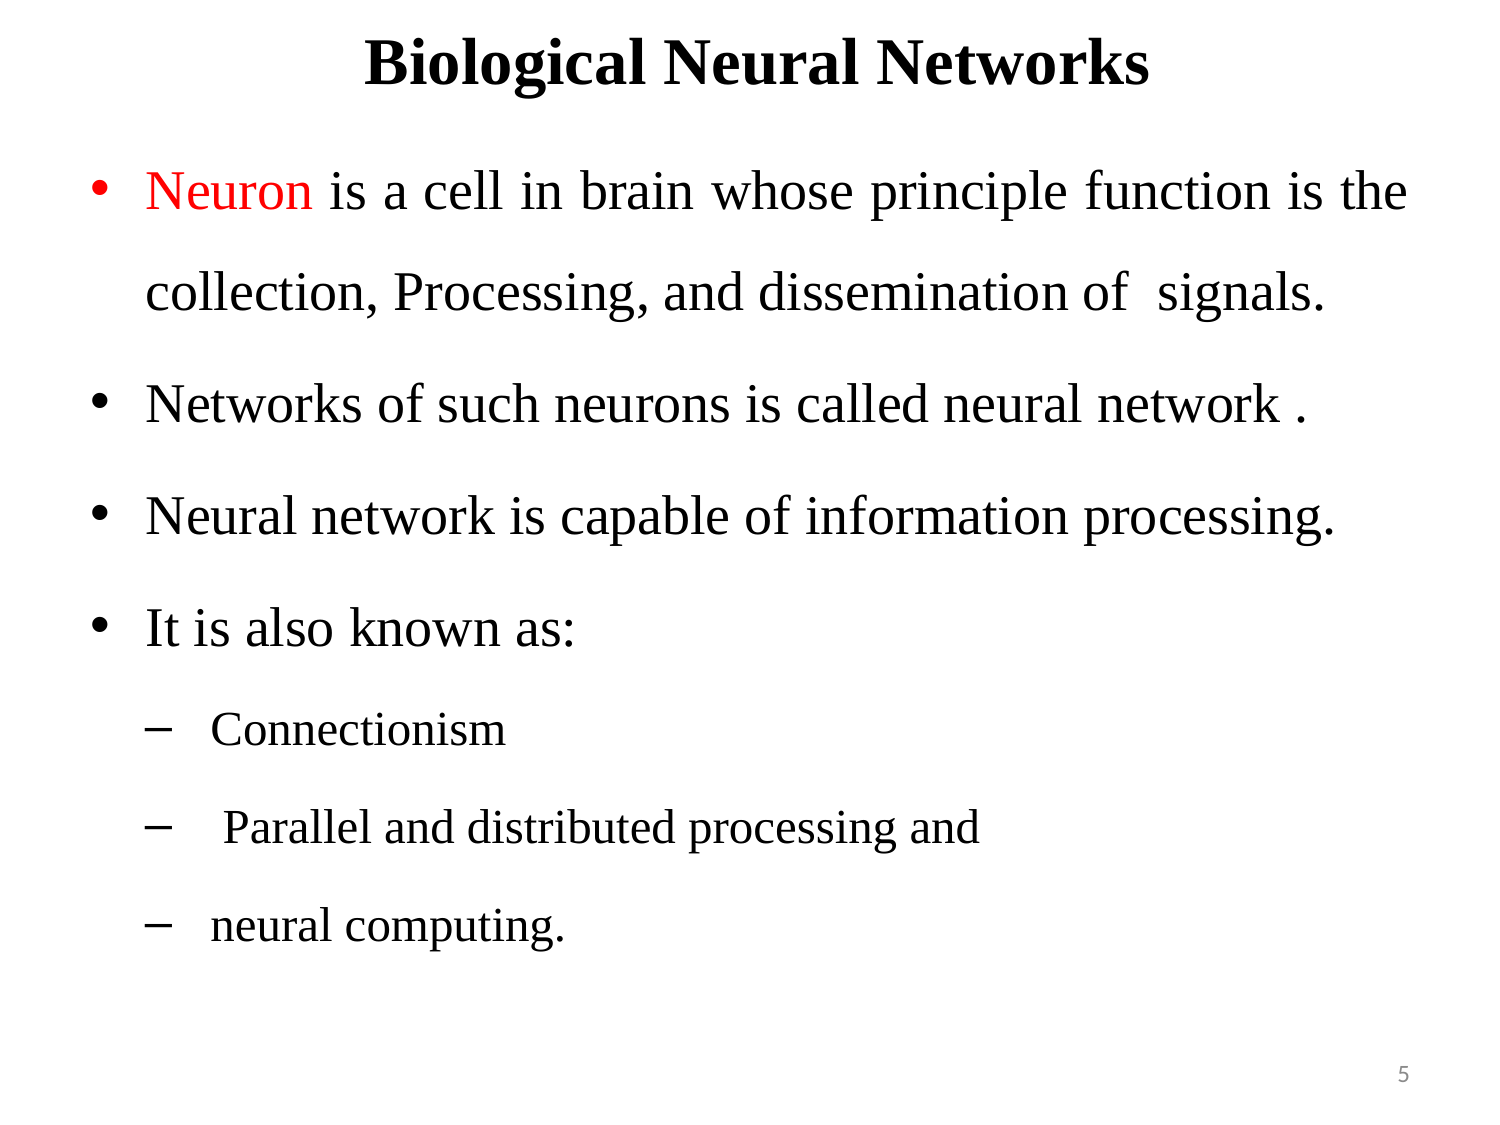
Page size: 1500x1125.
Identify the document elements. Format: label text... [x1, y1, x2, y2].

slide_number 5 [1074, 1042, 1425, 1103]
title Biological Neural Networks [0, 0, 1500, 75]
list Neuron is a cell in brain whose principle function is the collection, Processing, and dissemination of signals. Networks of such neurons is called neural network . Neural network is capable of information processing. It is also known as: Connectionism Parallel and distributed processing and neural computing. [75, 112, 1425, 1063]
